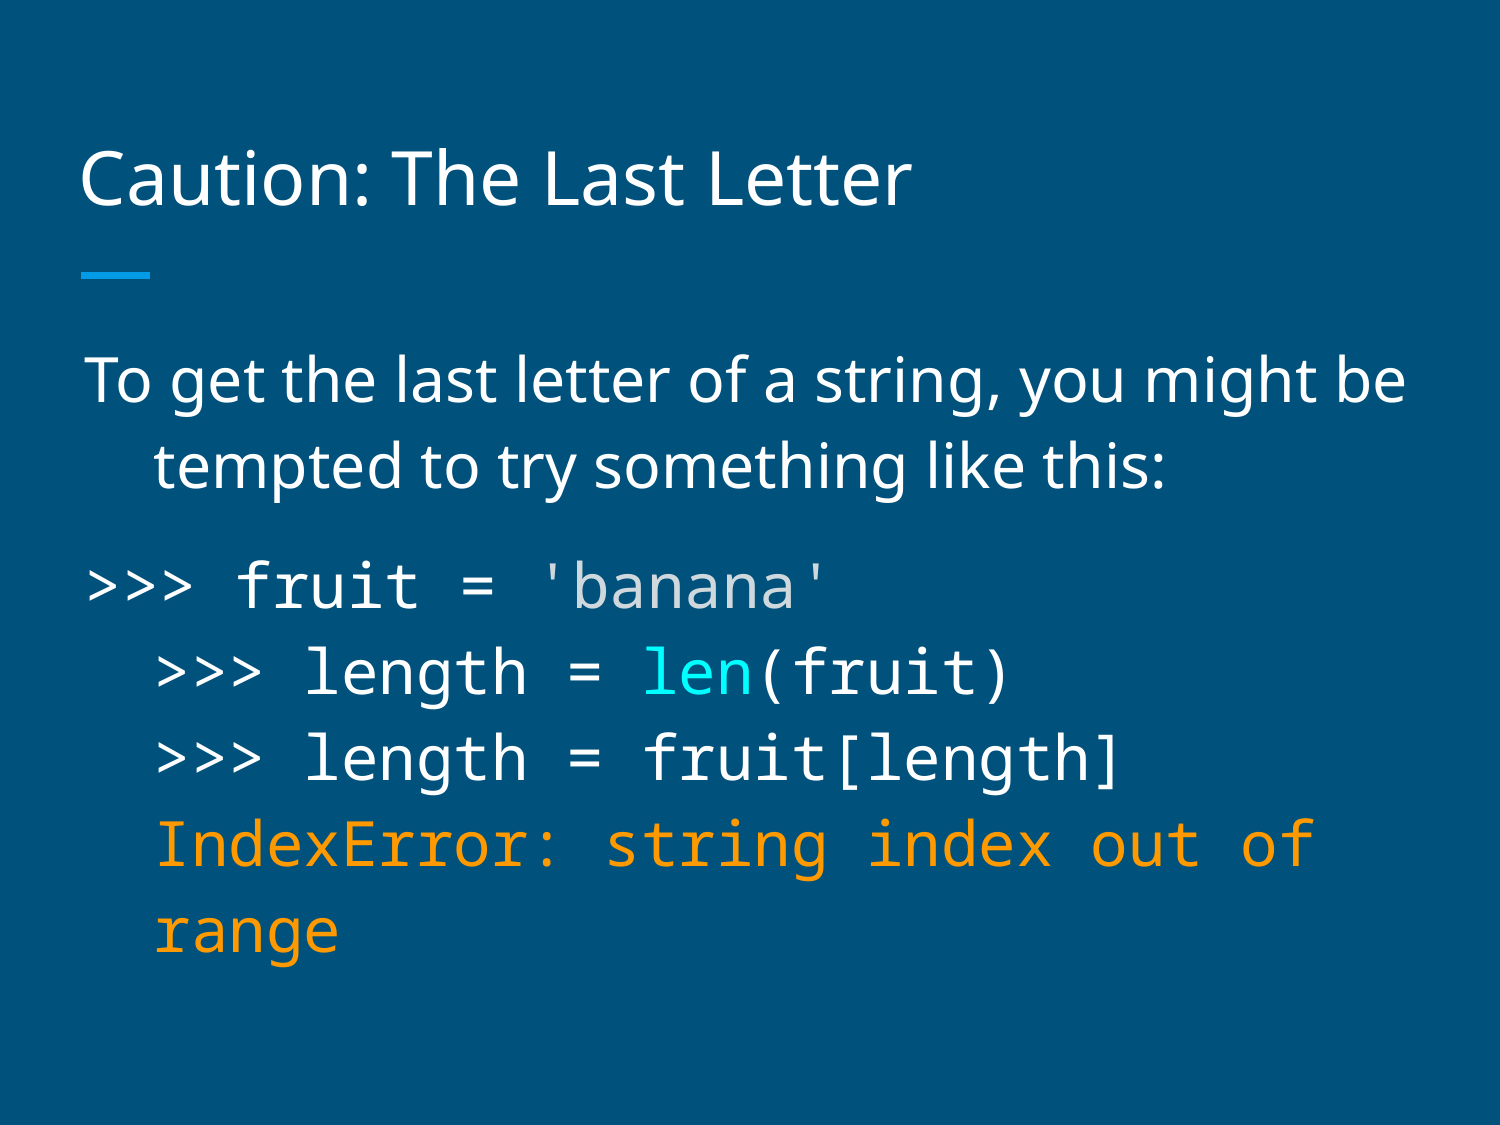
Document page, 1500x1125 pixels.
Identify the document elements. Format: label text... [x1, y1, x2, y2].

title Caution: The Last Letter [63, 100, 1437, 251]
list To get the last letter of a string, you might be tempted to try something like this: >>> fruit = 'banana' >>> length = len(fruit) >>> length = fruit[length] IndexError: string index out of range [63, 313, 1480, 1106]
